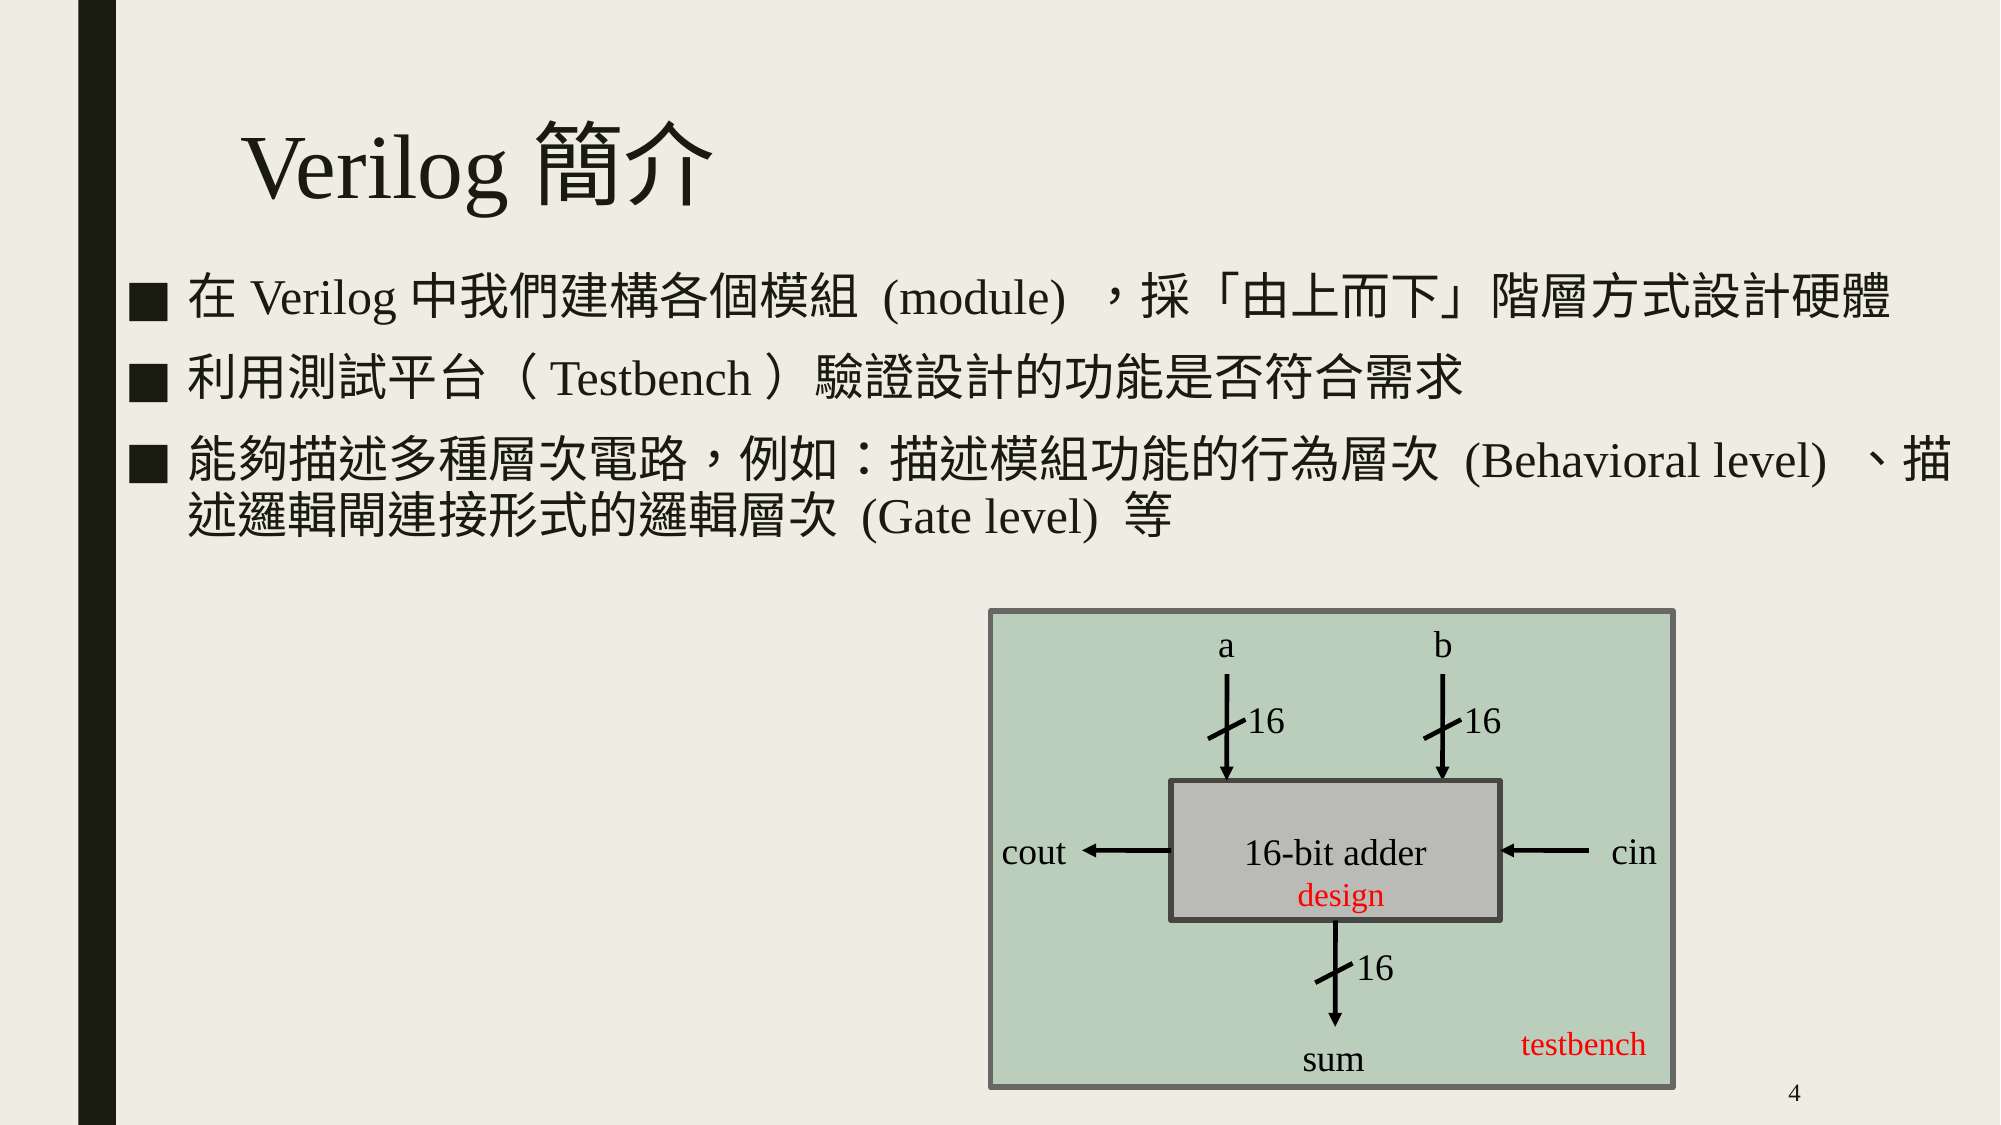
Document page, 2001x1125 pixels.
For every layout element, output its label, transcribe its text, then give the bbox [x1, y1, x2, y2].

title Verilog簡介 [225, 112, 1800, 236]
list 在Verilog中我們建構各個模組 (module) ，採「由上而下」階層方式設計硬體 利用測試平台（Testbench）驗證設計的功能是否符合需求 能夠描述多種層次電路，例如：描述模組功能的行為層次 (Behavioral level) 、描述邏輯閘連接形式的邏輯層次 (Gate level) 等 [109, 261, 1968, 962]
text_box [986, 611, 1673, 1088]
slide_number 4 [1553, 1058, 1816, 1125]
